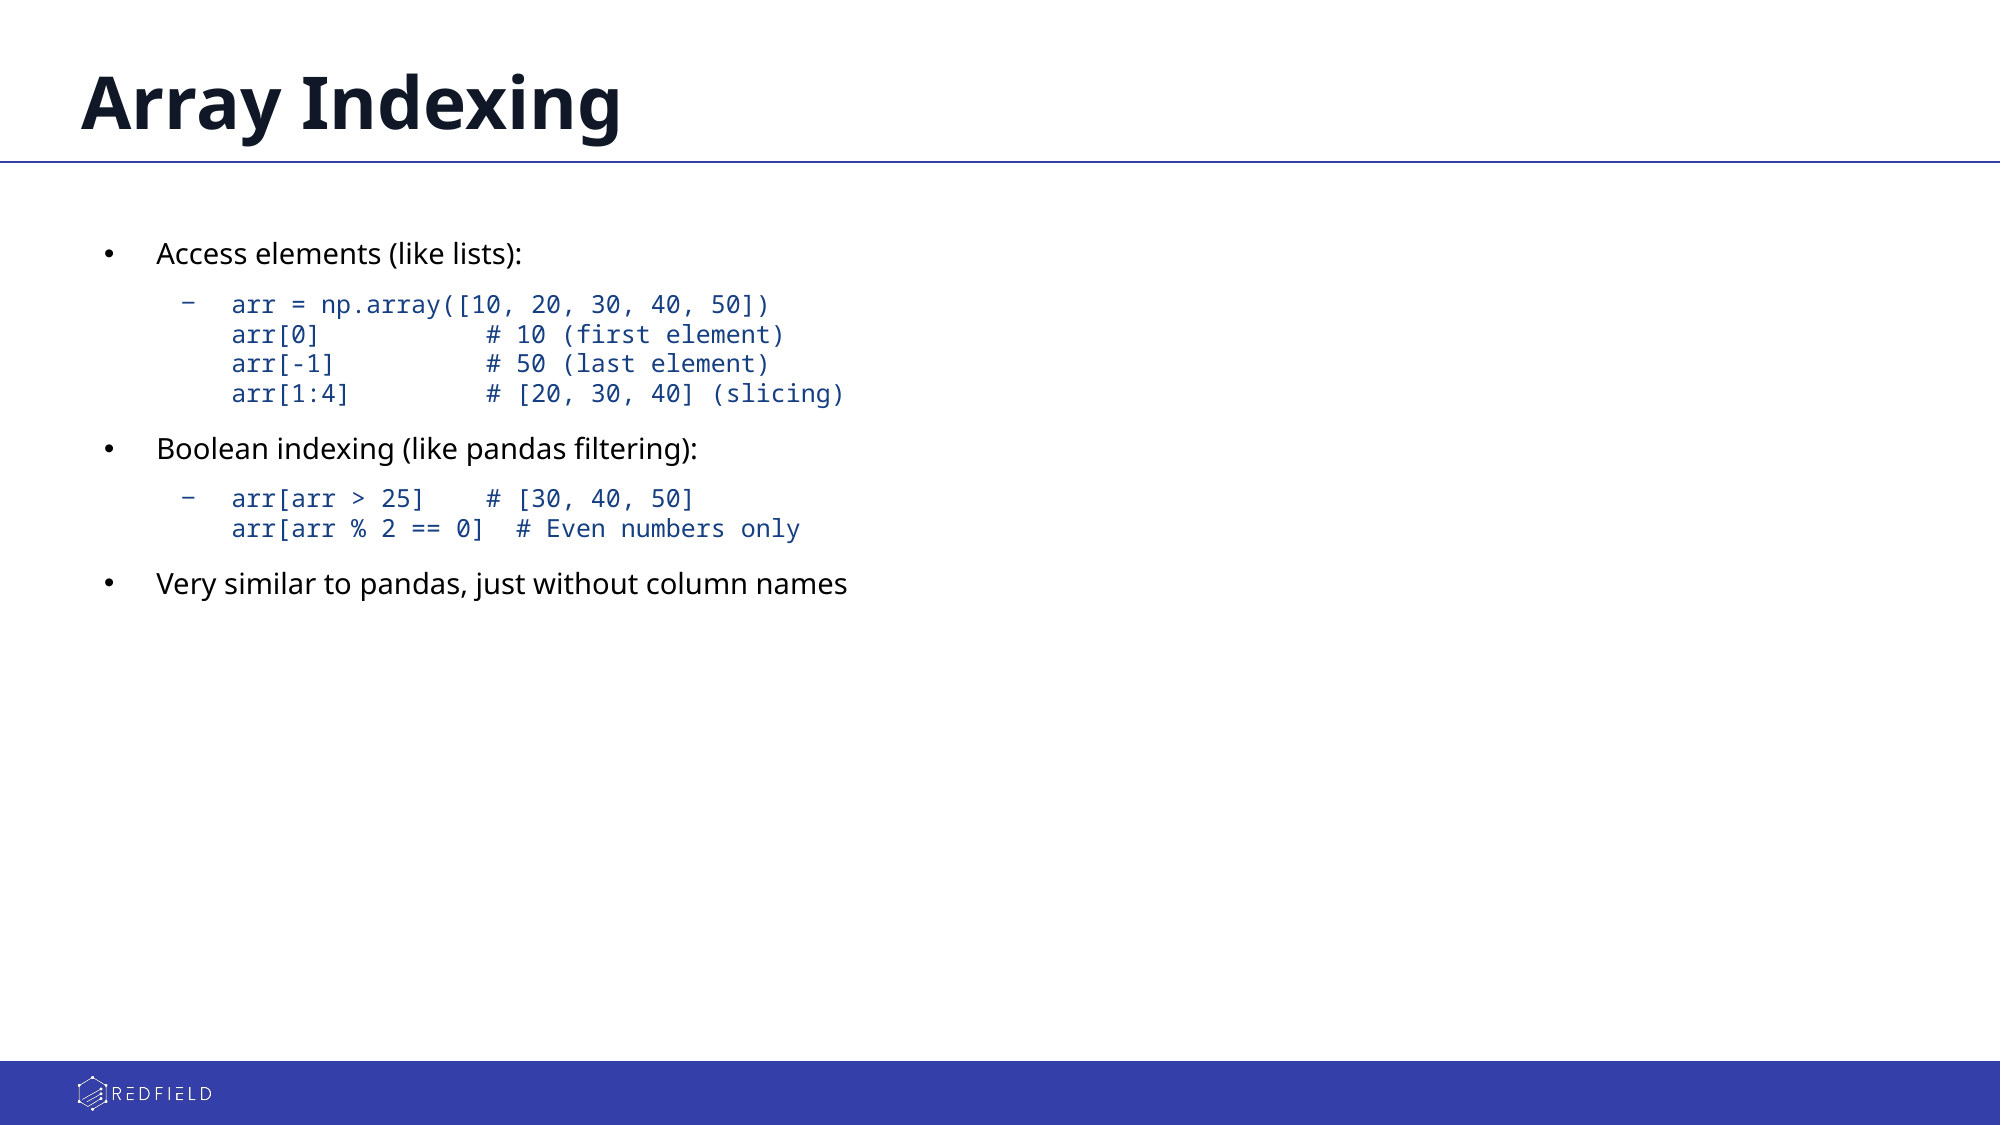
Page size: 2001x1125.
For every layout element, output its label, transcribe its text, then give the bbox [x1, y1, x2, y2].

list Access elements (like lists): arr = np.array([10, 20, 30, 40, 50]) arr[0] # 10 (first element) arr[-1] # 50 (last element) arr[1:4] # [20, 30, 40] (slicing) Boolean indexing (like pandas filtering): arr[arr > 25] # [30, 40, 50] arr[arr % 2 == 0] # Even numbers only Very similar to pandas, just without column names [81, 228, 1880, 1037]
picture [57, 1062, 229, 1123]
title Array Indexing [81, 35, 1923, 163]
